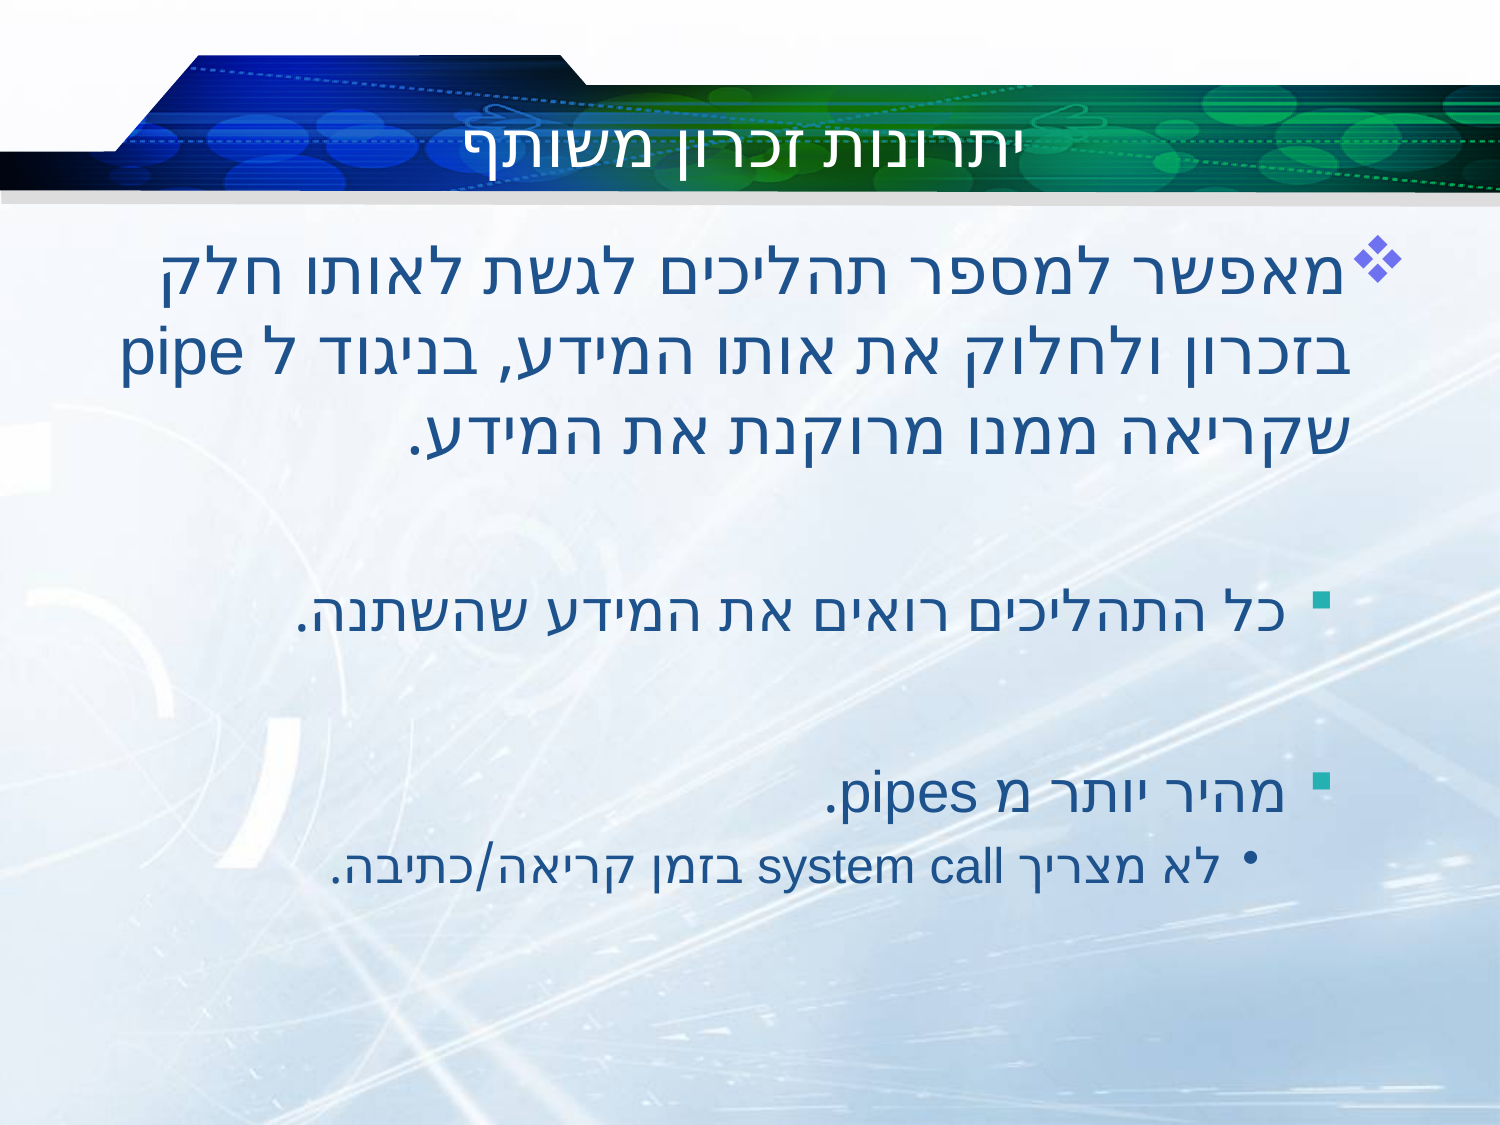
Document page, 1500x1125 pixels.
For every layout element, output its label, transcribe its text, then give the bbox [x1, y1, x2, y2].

title יתרונות זכרון משותף [99, 94, 1388, 188]
picture [0, 0, 1500, 1125]
list מאפשר למספר תהליכים לגשת לאותו חלק בזכרון ולחלוק את אותו המידע, בניגוד ל pipe שקריאה ממנו מרוקנת את המידע. כל התהליכים רואים את המידע שהשתנה. מהיר יותר מ pipes. לא מצריך system call בזמן קריאה/כתיבה. [74, 220, 1426, 1064]
